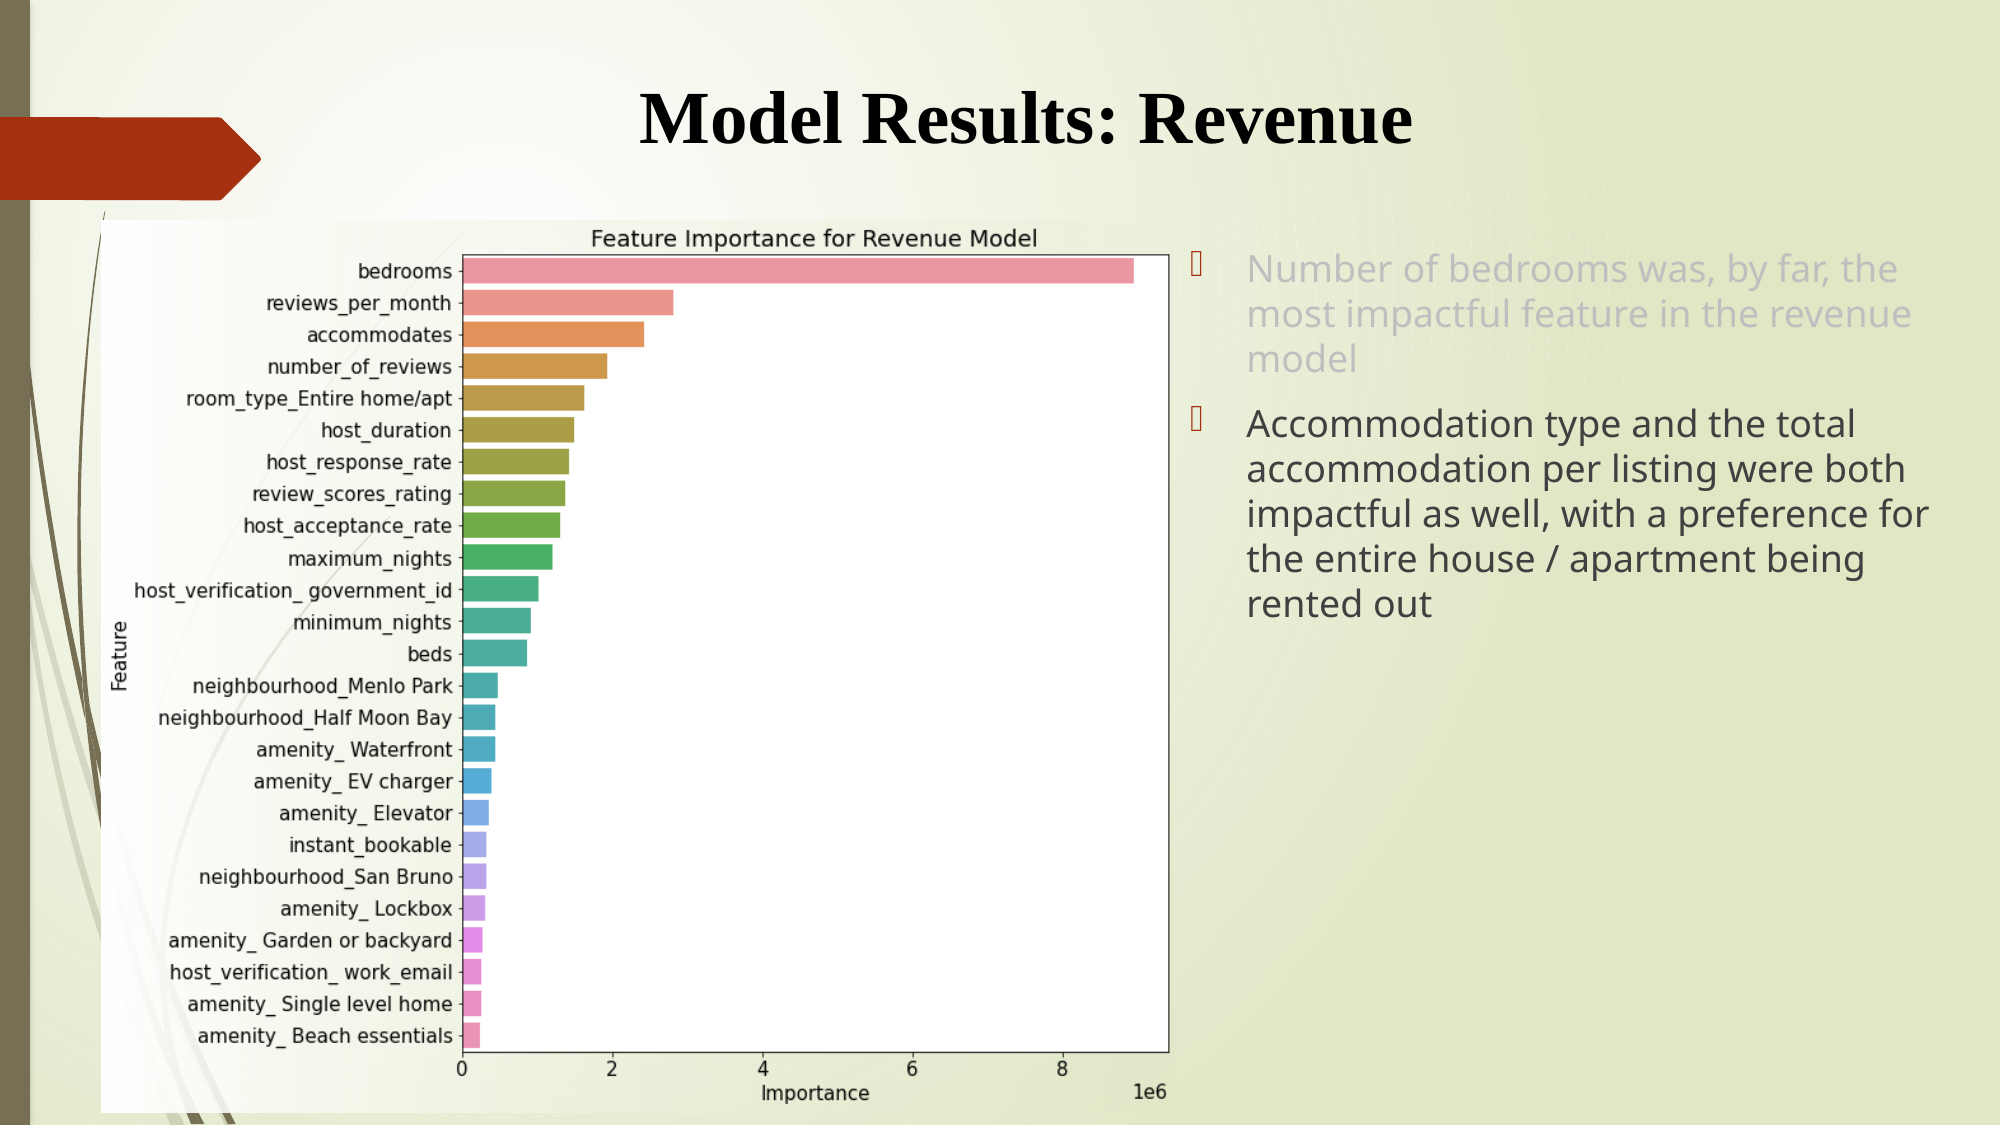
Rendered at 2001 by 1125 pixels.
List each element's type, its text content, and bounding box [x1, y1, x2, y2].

title Model Results: Revenue [624, 61, 1448, 237]
picture [101, 220, 1176, 1114]
list Number of bedrooms was, by far, the most impactful feature in the revenue model Accommodation type and the total accommodation per listing were both impactful as well, with a preference for the entire house / apartment being rented out [1175, 237, 1998, 1125]
